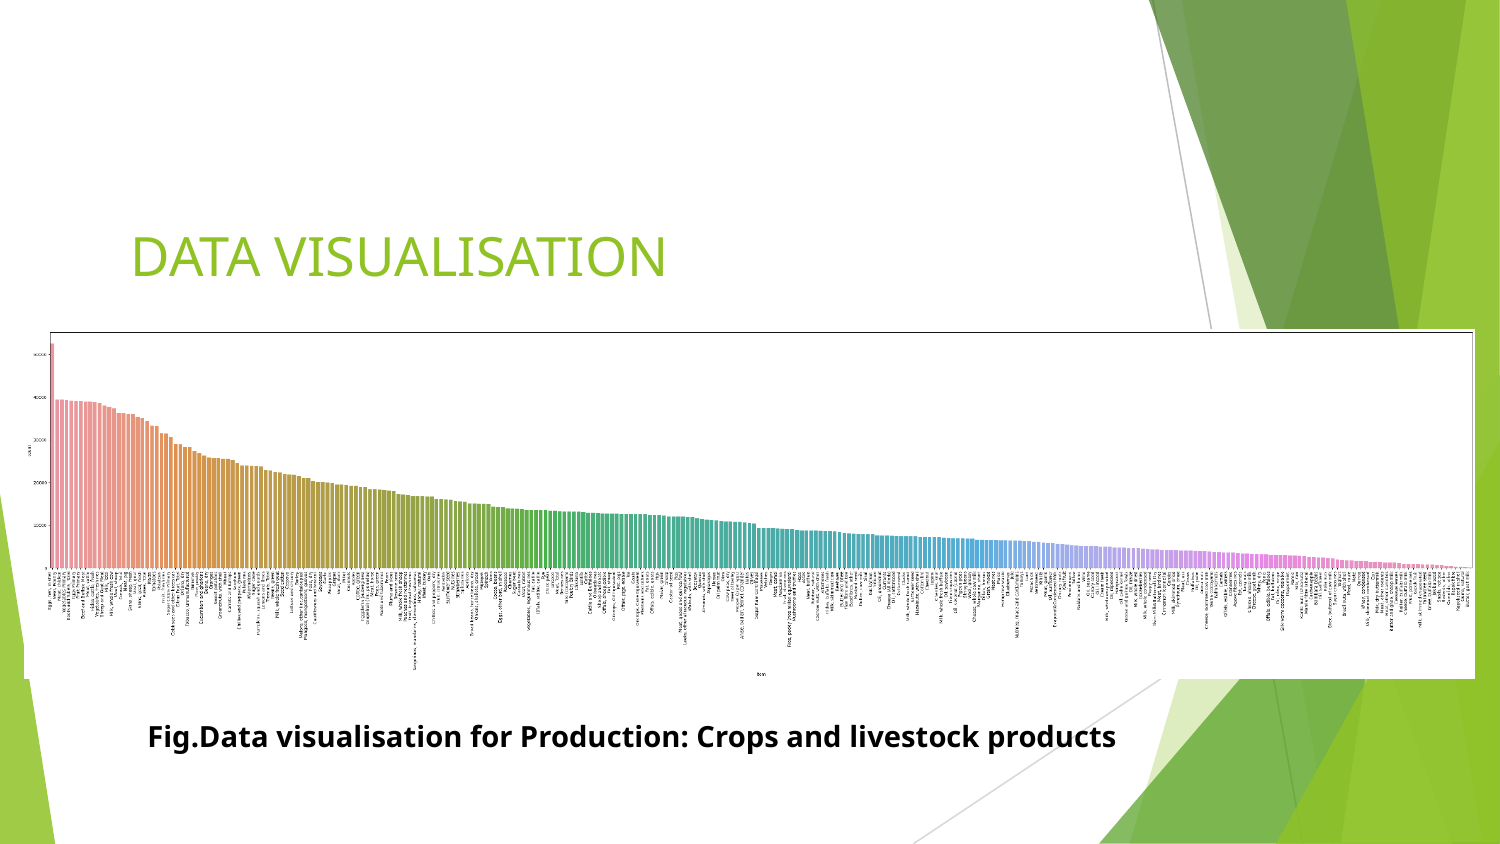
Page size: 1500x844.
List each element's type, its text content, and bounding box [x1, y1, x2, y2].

text_box Fig.Data visualisation for Production: Crops and livestock products [132, 703, 1324, 839]
title DATA VISUALISATION [119, 216, 1381, 305]
picture [24, 328, 1476, 680]
